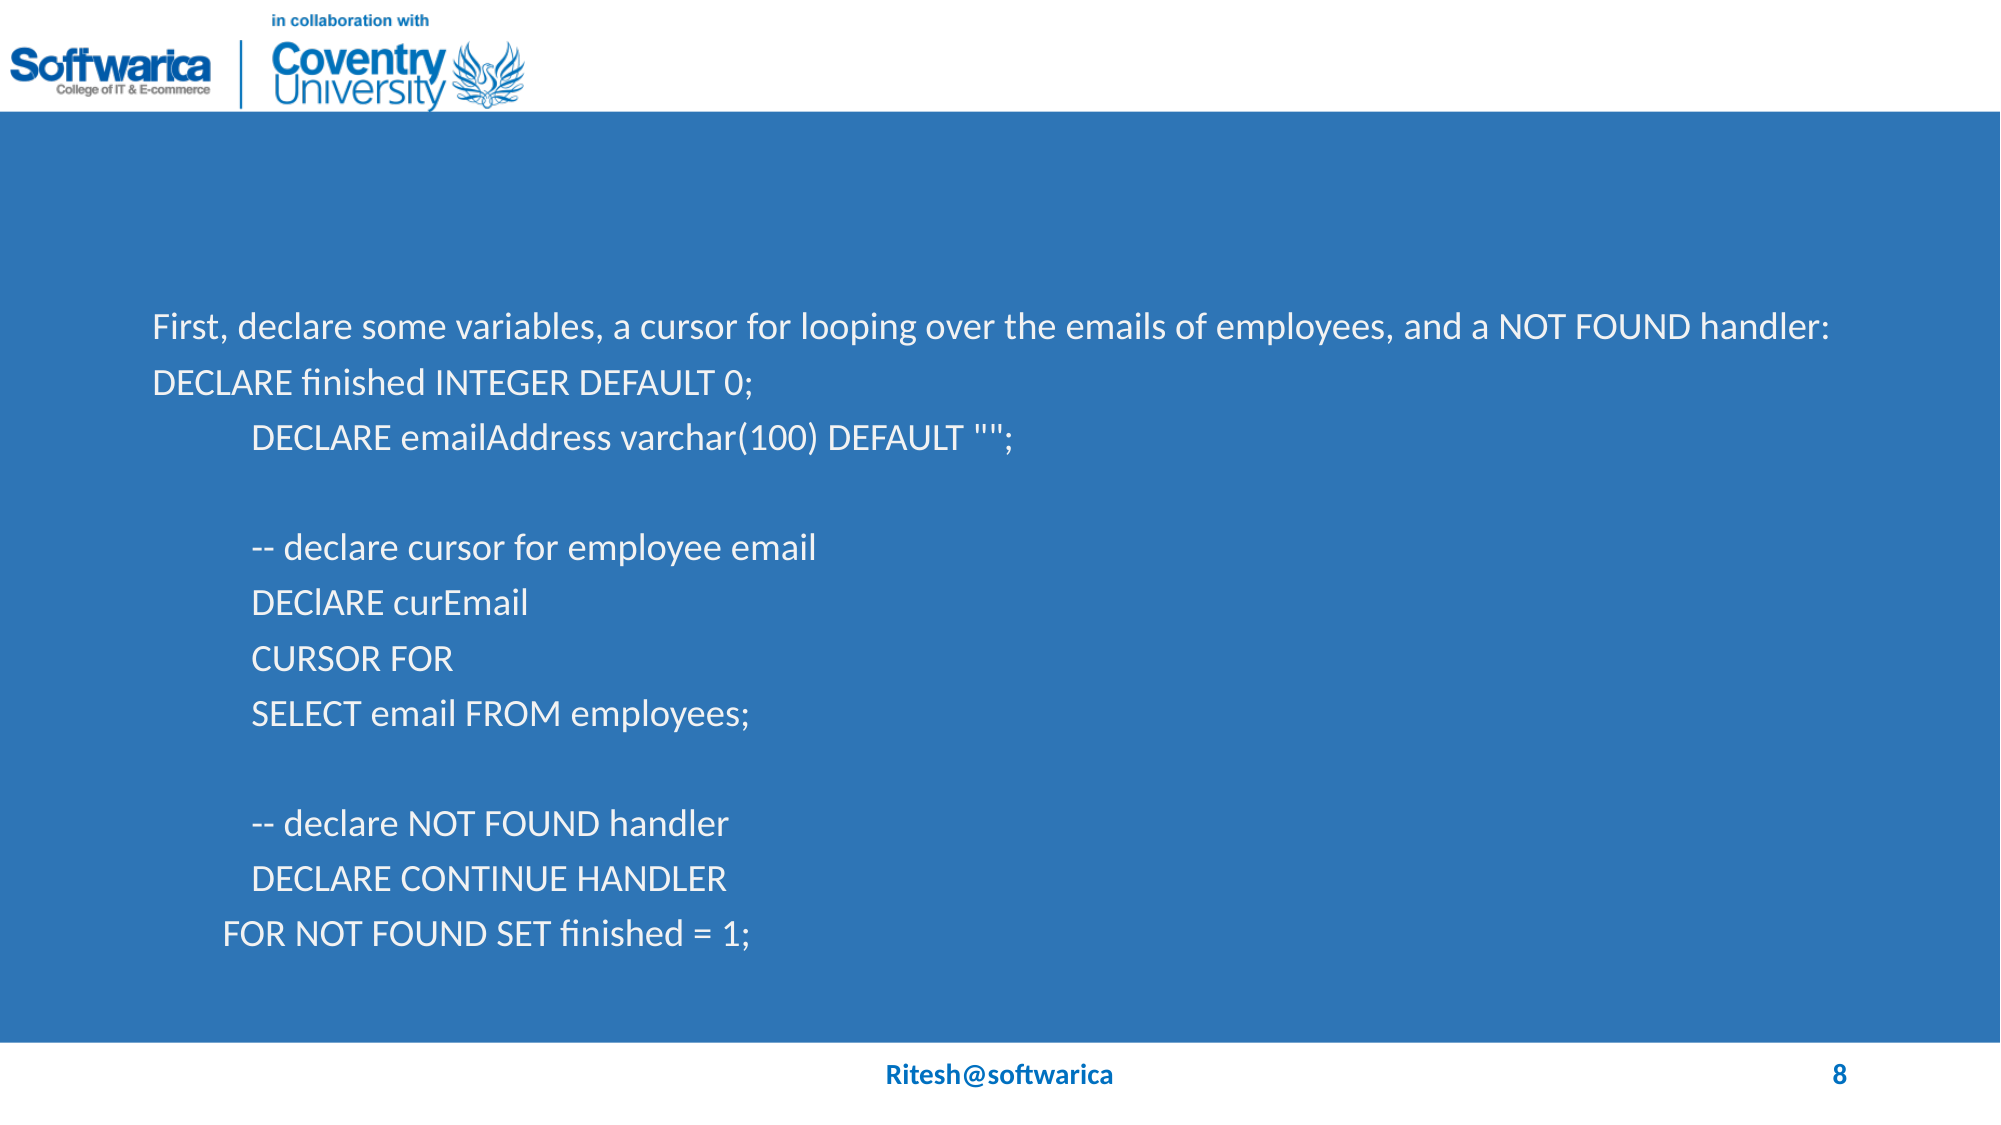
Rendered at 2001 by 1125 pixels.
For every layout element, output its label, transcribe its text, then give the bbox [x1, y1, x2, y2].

list First, declare some variables, a cursor for looping over the emails of employees, and a NOT FOUND handler: DECLARE finished INTEGER DEFAULT 0; DECLARE emailAddress varchar(100) DEFAULT ""; -- declare cursor for employee email DEClARE curEmail CURSOR FOR SELECT email FROM employees; -- declare NOT FOUND handler DECLARE CONTINUE HANDLER FOR NOT FOUND SET finished = 1; [137, 299, 1863, 1014]
slide_number 8 [1412, 1042, 1863, 1103]
picture [10, 14, 525, 112]
footer Ritesh@softwarica [662, 1042, 1338, 1103]
